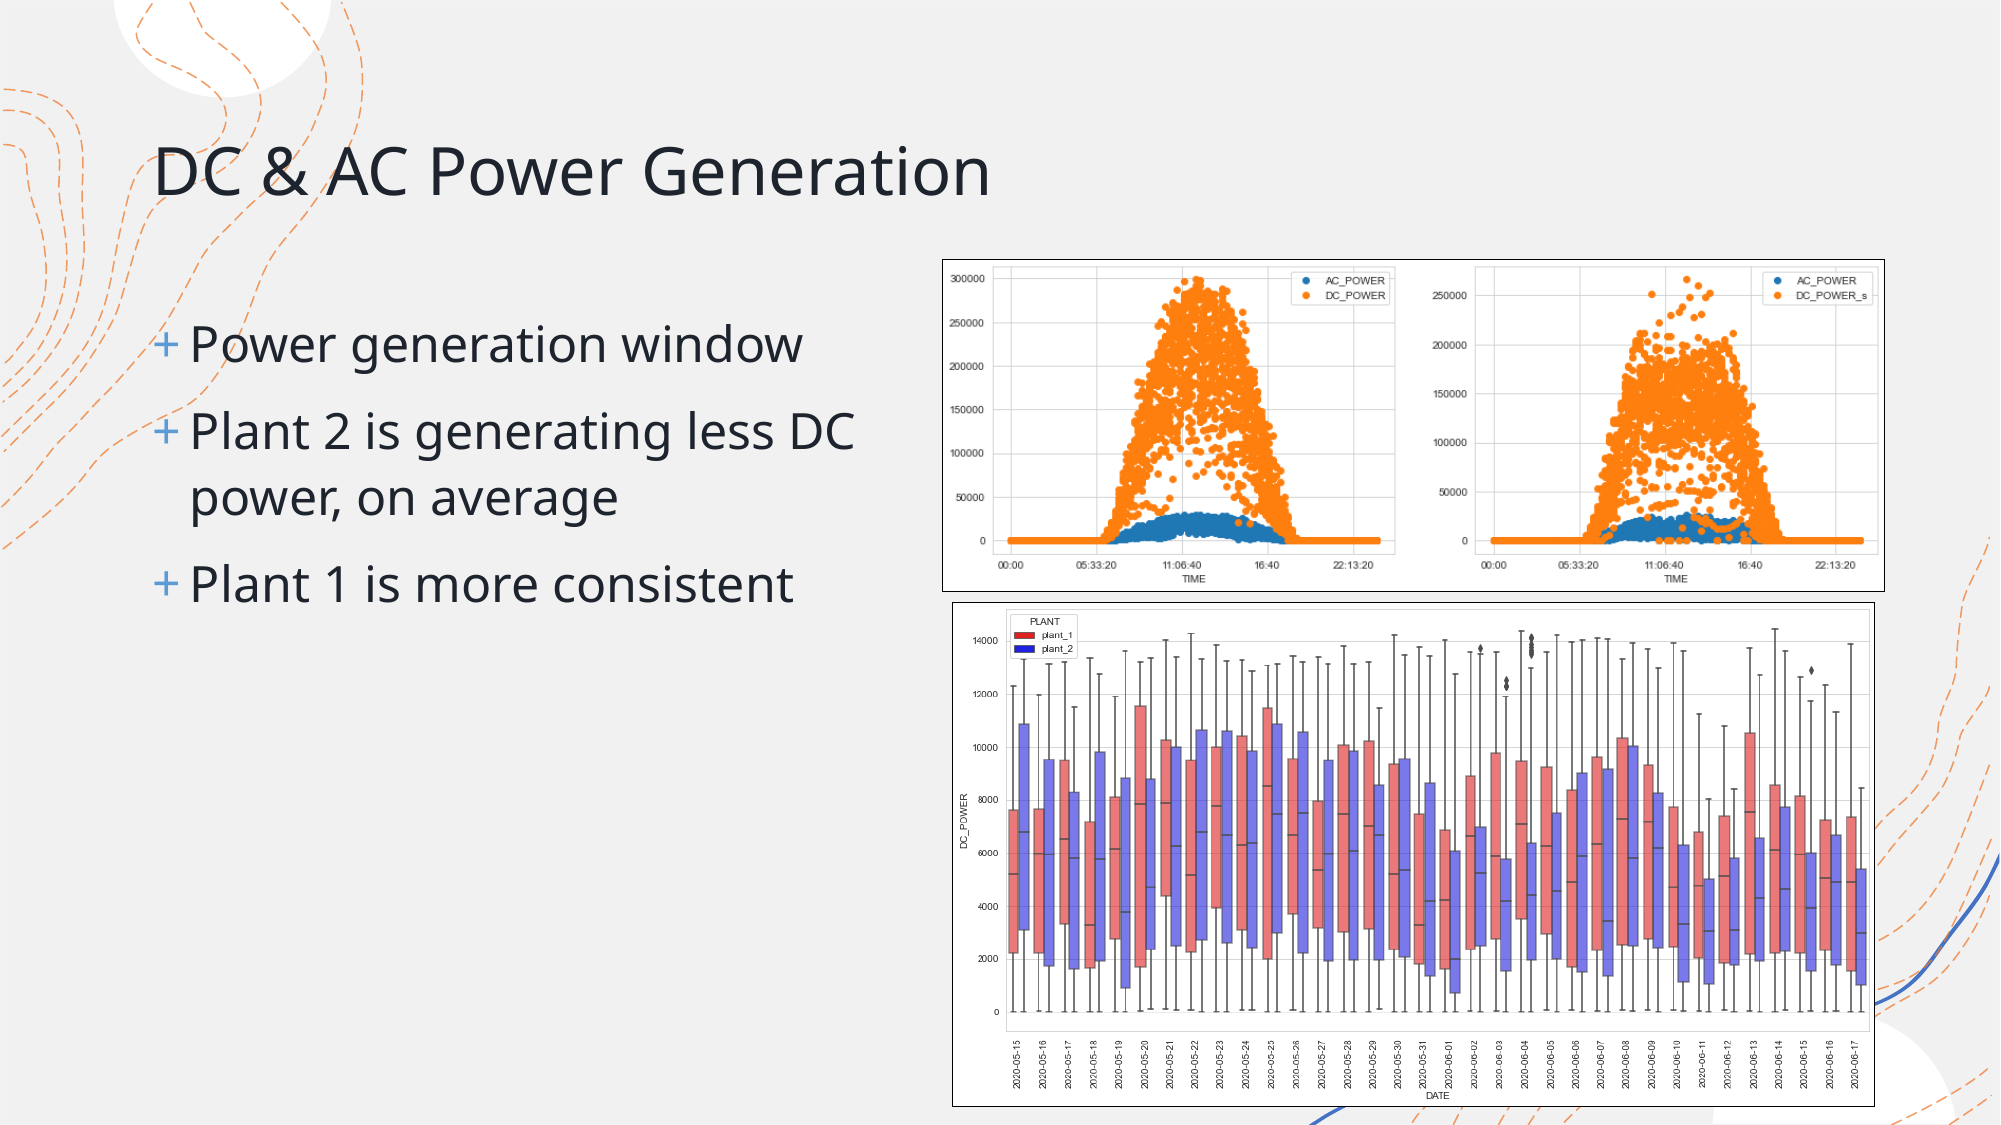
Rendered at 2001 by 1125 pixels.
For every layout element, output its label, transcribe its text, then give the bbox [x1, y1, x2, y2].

picture [952, 602, 1875, 1107]
list Power generation window Plant 2 is generating less DC power, on average Plant 1 is more consistent [137, 299, 943, 1014]
picture [942, 259, 1885, 592]
title DC & AC Power Generation [137, 59, 1863, 278]
